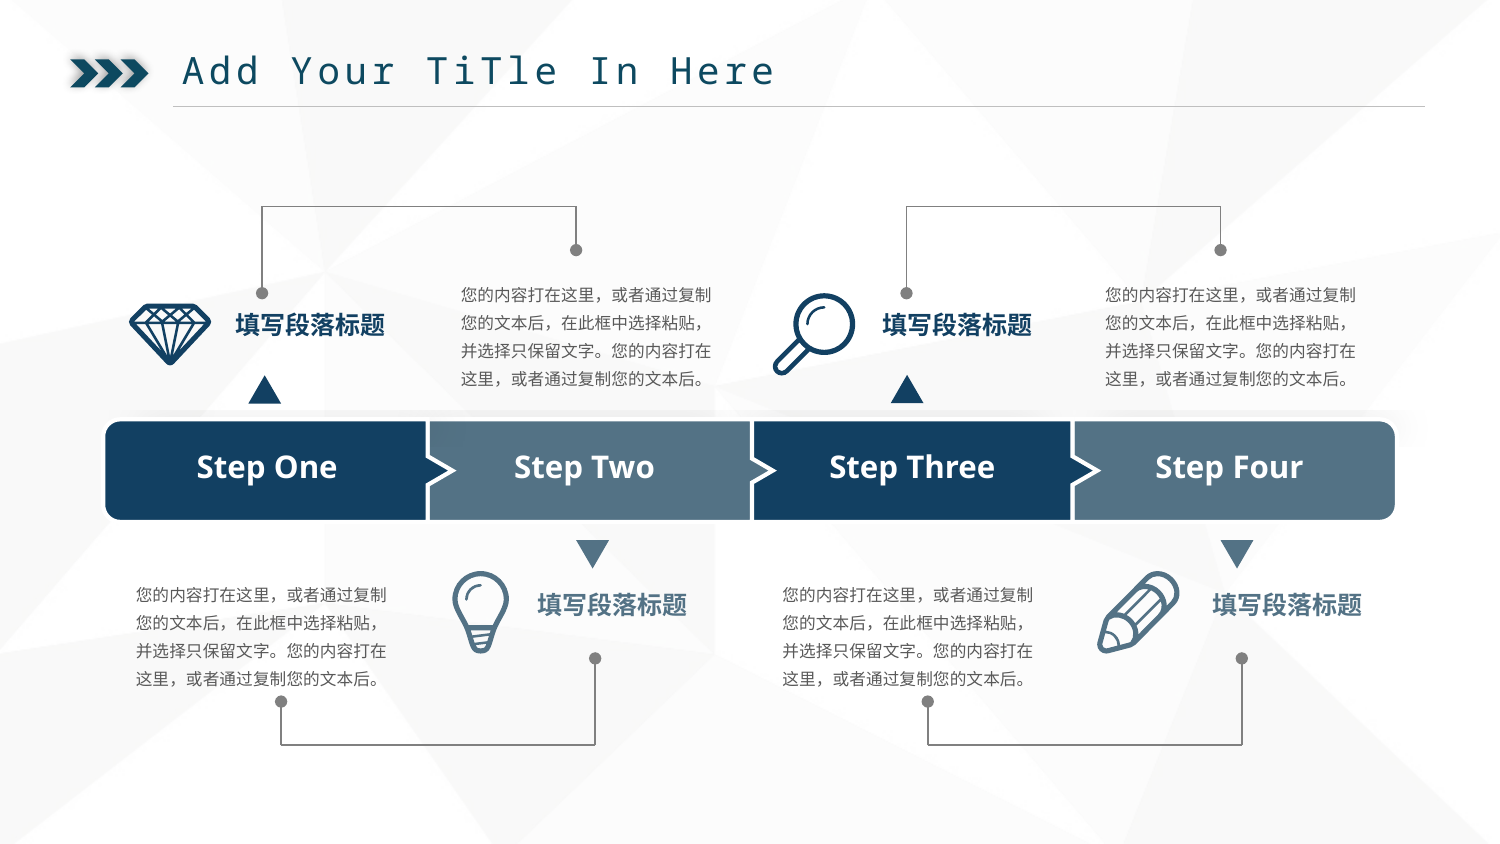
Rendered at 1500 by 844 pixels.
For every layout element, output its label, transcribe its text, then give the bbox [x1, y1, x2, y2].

text_box 填写段落标题 [526, 584, 700, 626]
text_box Step Two [502, 442, 667, 491]
text_box 填写段落标题 [870, 303, 1044, 345]
text_box [576, 540, 609, 569]
text_box Step One [185, 442, 350, 491]
text_box [128, 303, 212, 366]
text_box 您的内容打在这里，或者通过复制您的文本后，在此框中选择粘贴，并选择只保留文字。您的内容打在这里，或者通过复制您的文本后。 [119, 570, 403, 695]
text_box 填写段落标题 [1201, 584, 1375, 626]
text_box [452, 571, 509, 654]
text_box [753, 418, 1100, 523]
text_box [1097, 571, 1180, 654]
text_box [1220, 540, 1254, 569]
text_box [248, 375, 282, 404]
text_box Step Three [818, 442, 1007, 491]
text_box [1074, 418, 1399, 523]
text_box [772, 293, 856, 376]
text_box [429, 418, 775, 523]
text_box Step Four [1144, 442, 1316, 491]
text_box [890, 374, 924, 404]
text_box 您的内容打在这里，或者通过复制您的文本后，在此框中选择粘贴，并选择只保留文字。您的内容打在这里，或者通过复制您的文本后。 [1089, 271, 1373, 395]
text_box 填写段落标题 [224, 303, 397, 345]
text_box [102, 418, 455, 523]
text_box 您的内容打在这里，或者通过复制您的文本后，在此框中选择粘贴，并选择只保留文字。您的内容打在这里，或者通过复制您的文本后。 [444, 271, 728, 395]
text_box 您的内容打在这里，或者通过复制您的文本后，在此框中选择粘贴，并选择只保留文字。您的内容打在这里，或者通过复制您的文本后。 [766, 570, 1050, 695]
